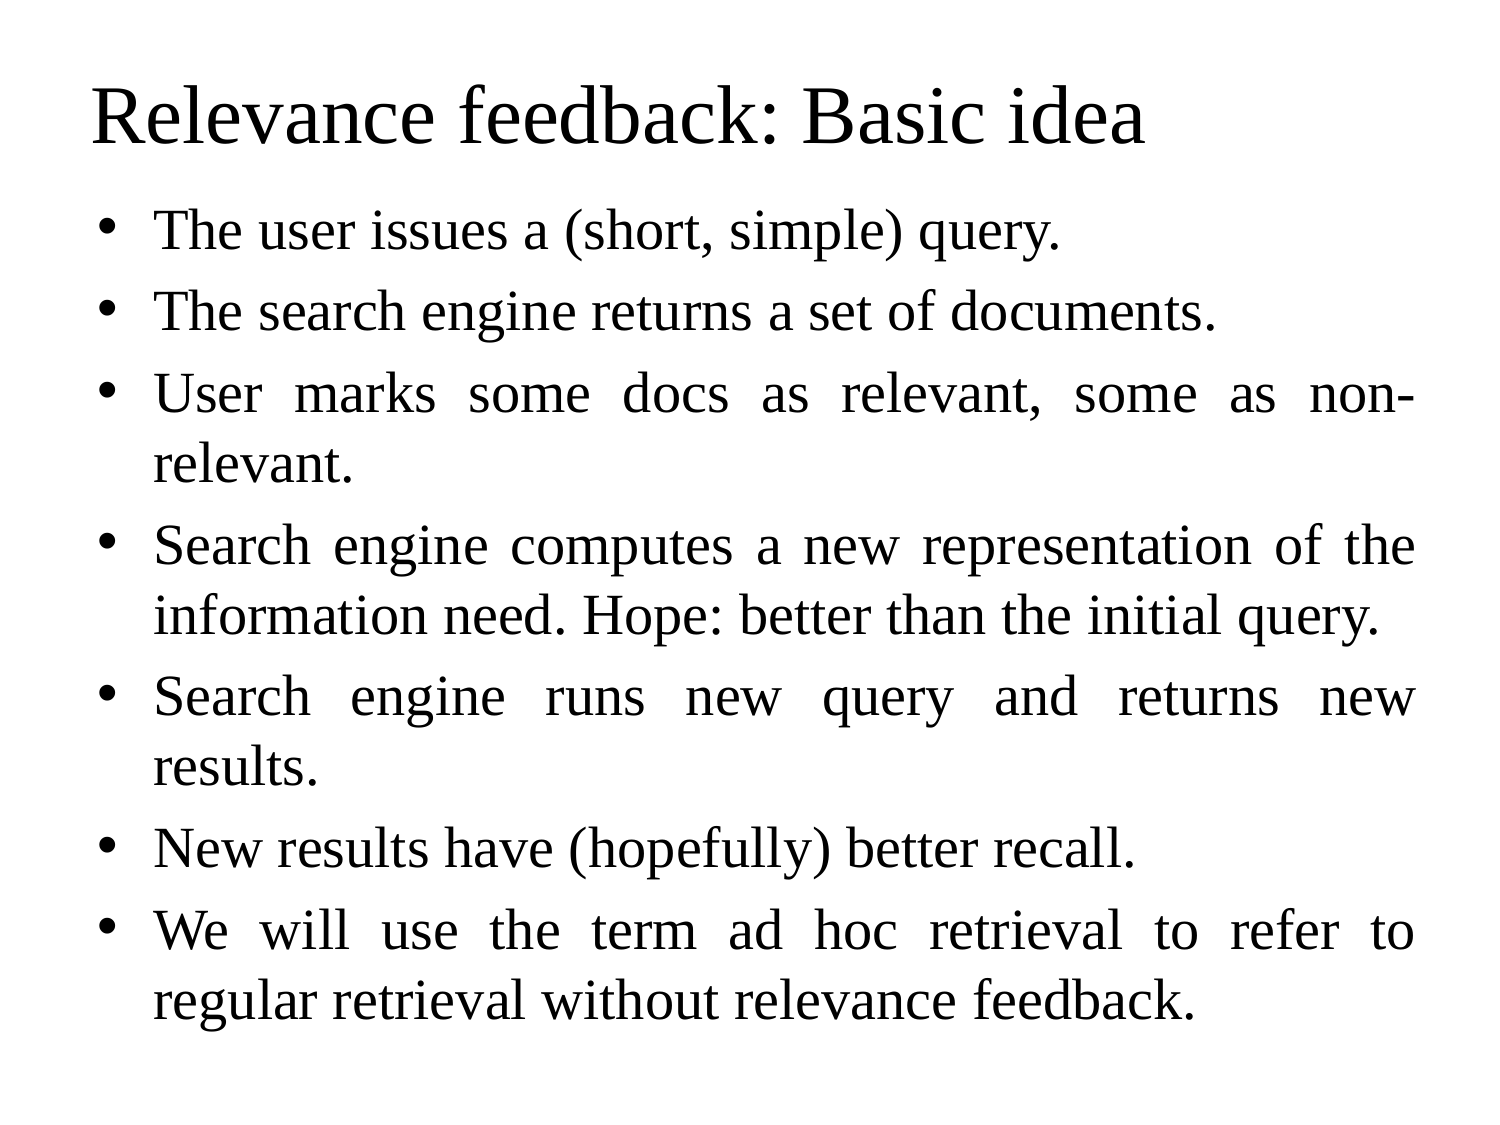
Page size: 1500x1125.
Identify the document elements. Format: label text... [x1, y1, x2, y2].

title Relevance feedback: Basic idea [74, 44, 1426, 177]
list The user issues a (short, simple) query. The search engine returns a set of documents. User marks some docs as relevant, some as non-relevant. Search engine computes a new representation of the information need. Hope: better than the initial query. Search engine runs new query and returns new results. New results have (hopefully) better recall. We will use the term ad hoc retrieval to refer to regular retrieval without relevance feedback. [81, 183, 1433, 926]
